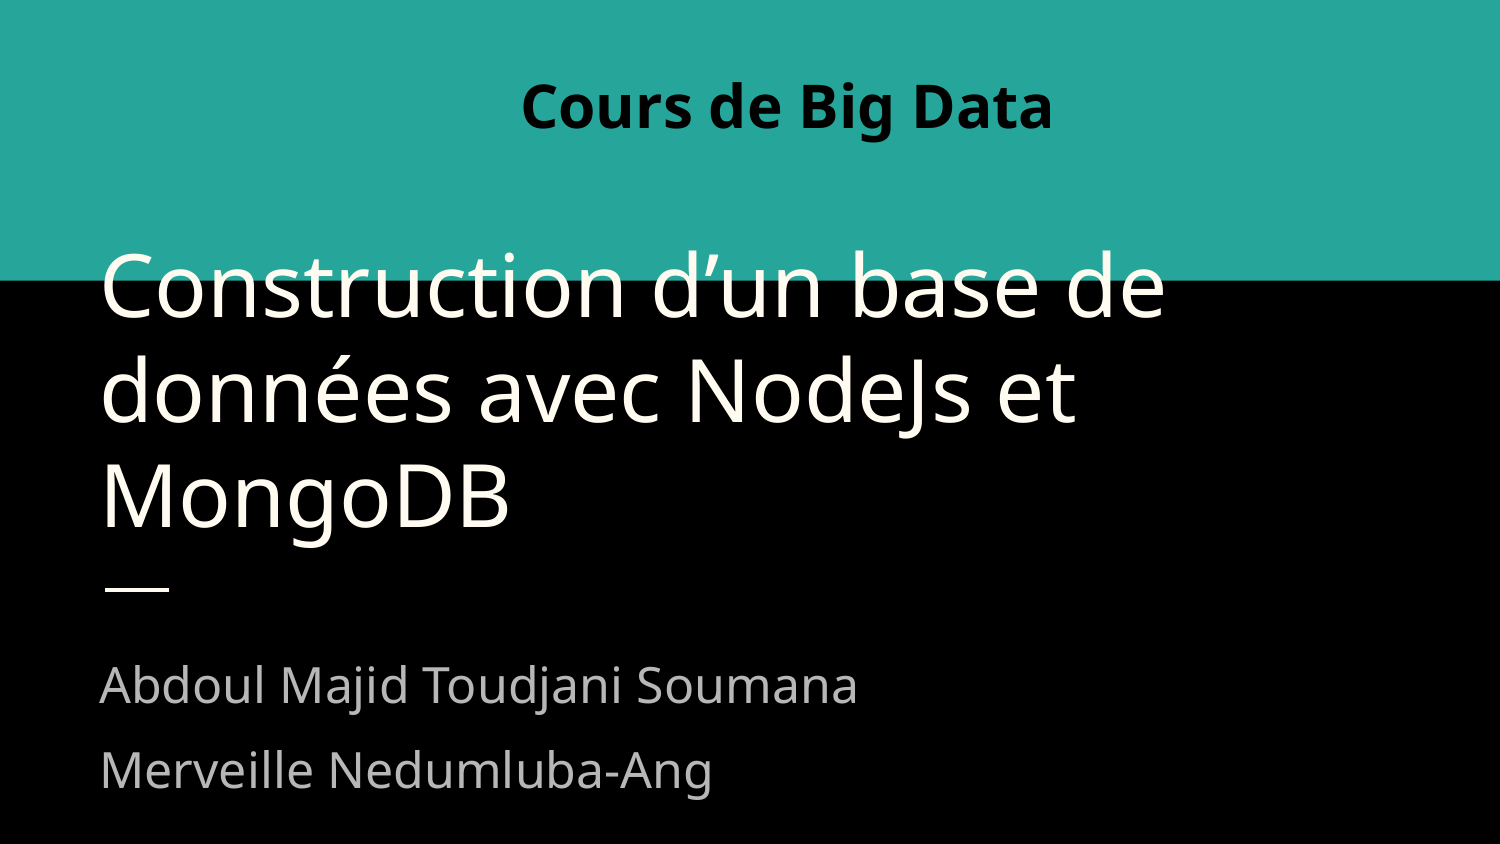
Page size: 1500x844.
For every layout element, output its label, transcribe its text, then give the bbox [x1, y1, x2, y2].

title Construction d’un base de données avec NodeJs et MongoDB [84, 310, 1416, 561]
subtitle Cours de Big Data [122, 52, 1455, 158]
subtitle Abdoul Majid Toudjani Soumana Merveille Nedumluba-Ang [84, 630, 1416, 818]
